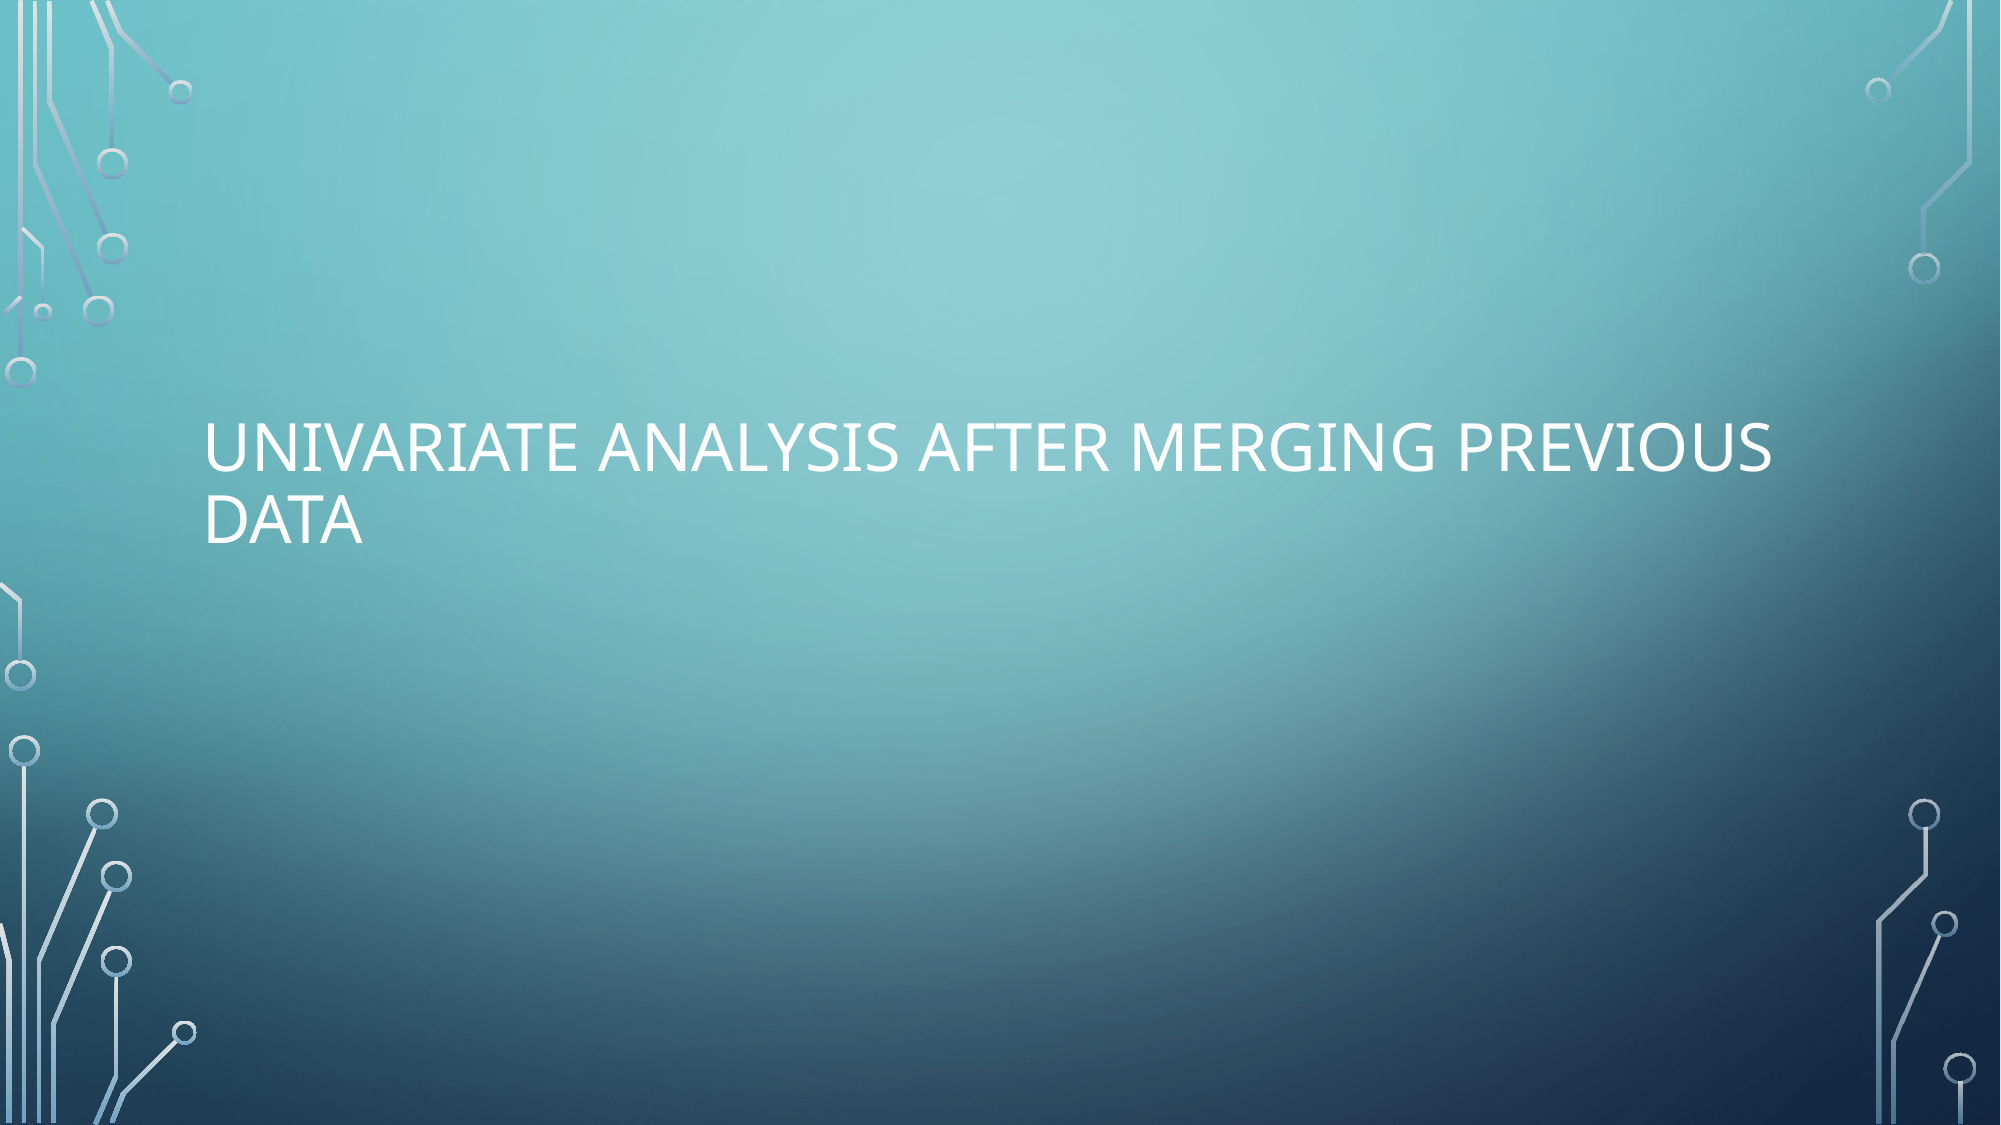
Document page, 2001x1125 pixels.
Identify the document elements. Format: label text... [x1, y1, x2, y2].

title Univariate analysis after merging previous data [187, 364, 1813, 608]
